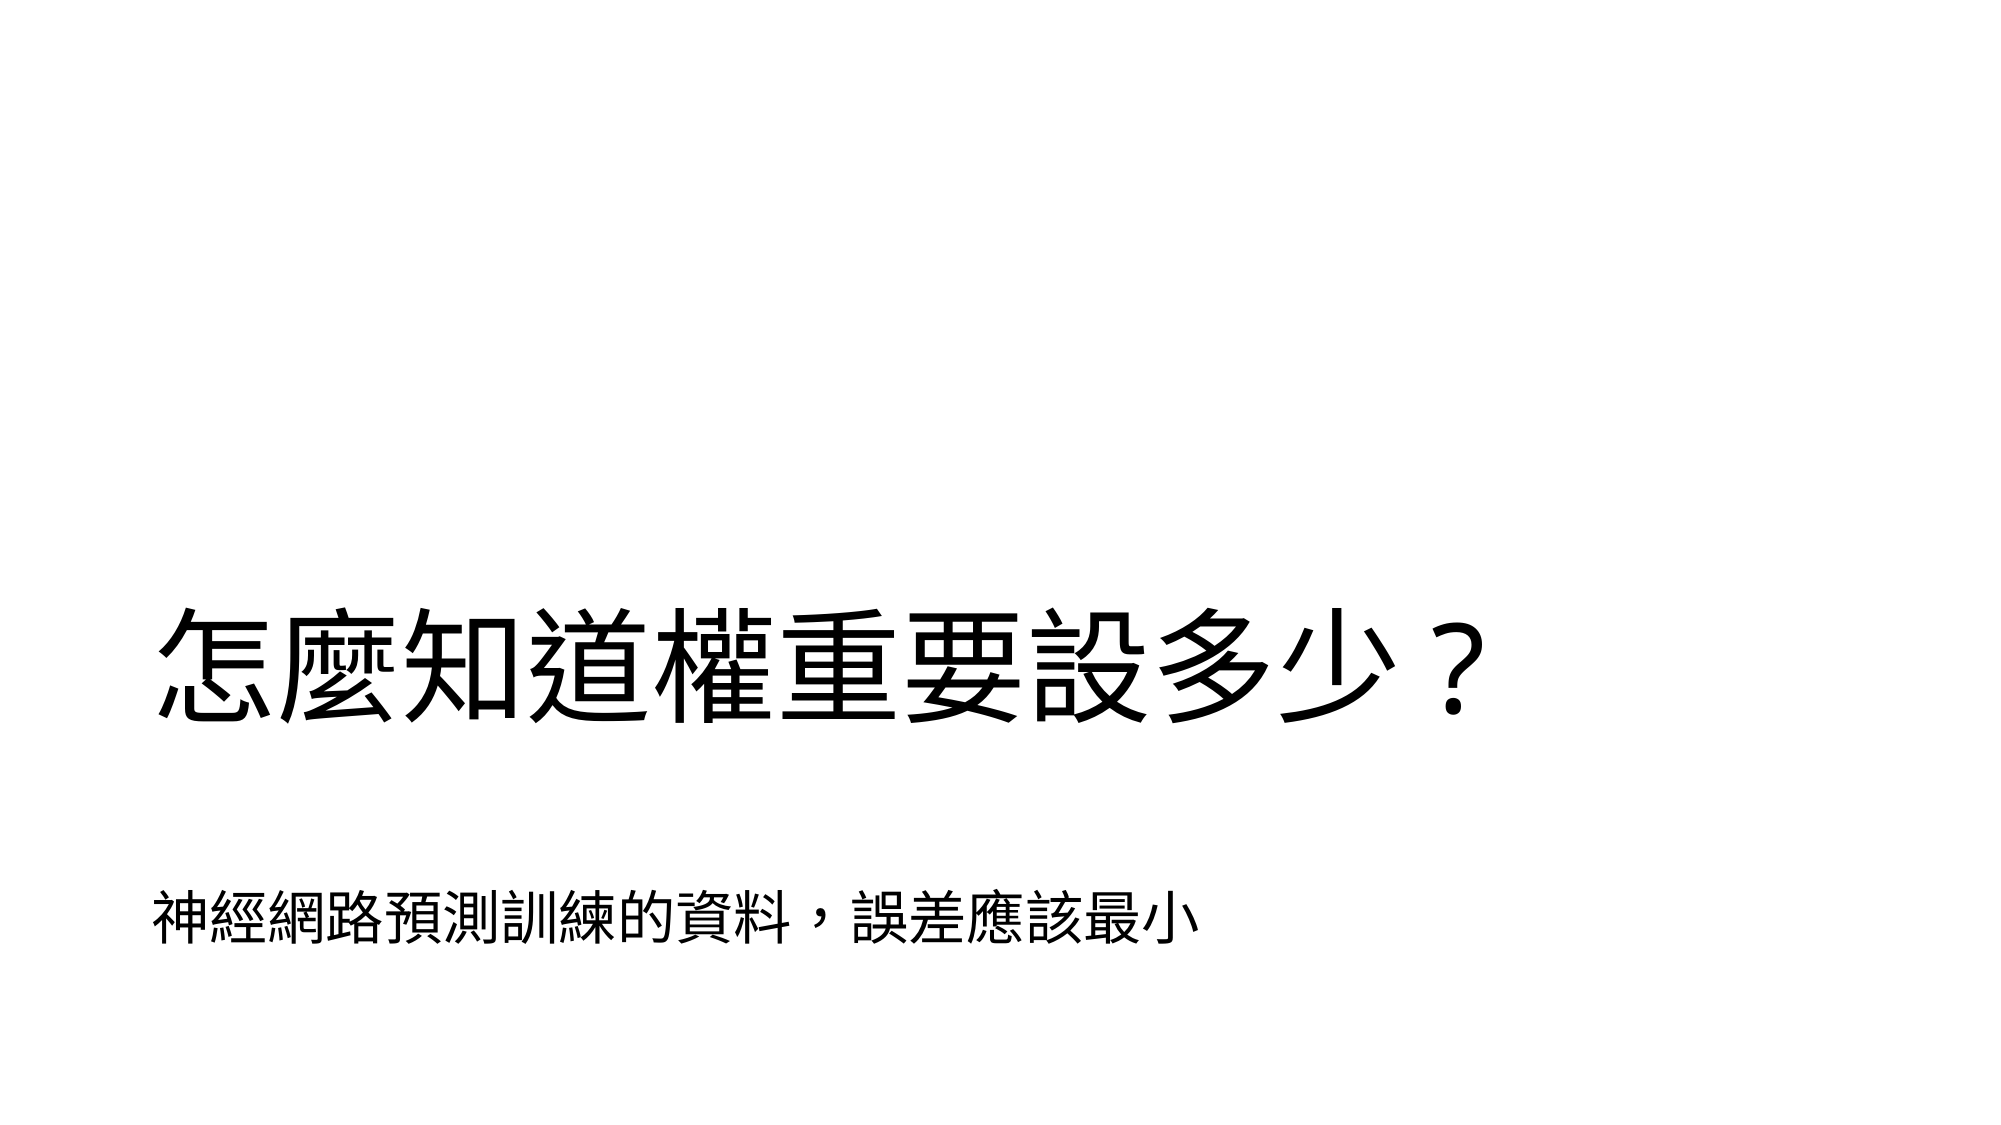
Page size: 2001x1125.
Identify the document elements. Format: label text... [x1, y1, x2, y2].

title 怎麼知道權重要設多少? [136, 280, 1862, 749]
text_box 神經網路預測訓練的資料，誤差應該最小 [136, 873, 1510, 959]
